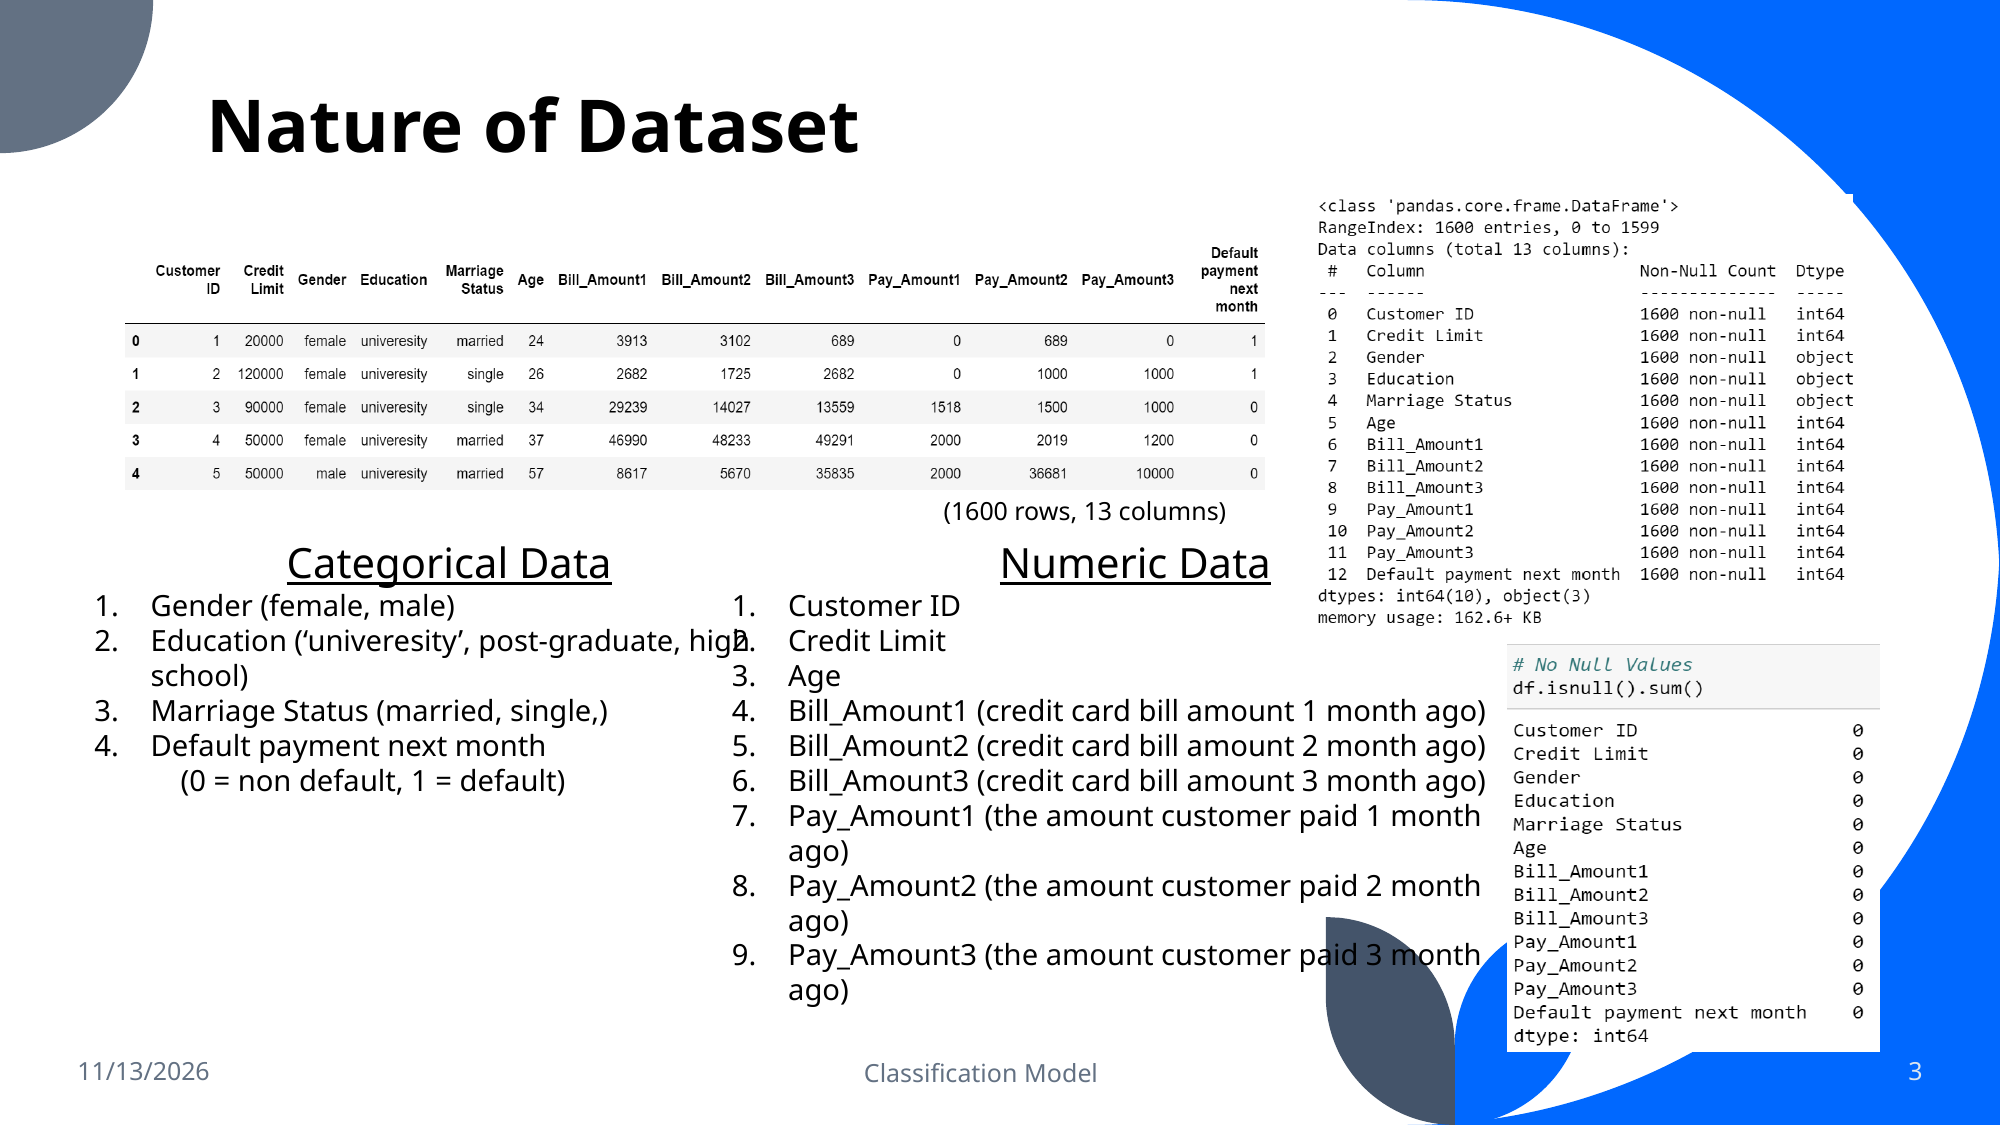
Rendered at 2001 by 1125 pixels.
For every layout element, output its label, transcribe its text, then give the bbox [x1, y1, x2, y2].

text_box Categorical Data Gender (female, male) Education (‘univeresity’, post-graduate, high school) Marriage Status (married, single,) Default payment next month (0 = non default, 1 = default) [79, 529, 717, 805]
title Nature of Dataset [191, 82, 1808, 176]
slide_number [62, 1042, 513, 1103]
picture [1310, 194, 1853, 629]
slide_number 3 [1665, 1042, 1938, 1103]
text_box Numeric Data Customer ID Credit Limit Age Bill_Amount1 (credit card bill amount 1 month ago) Bill_Amount2 (credit card bill amount 2 month ago) Bill_Amount3 (credit card bill amount 3 month ago) Pay_Amount1 (the amount customer paid 1 month ago) Pay_Amount2 (the amount customer paid 2 month ago) Pay_Amount3 (the amount customer paid 3 month ago) [717, 529, 1554, 1094]
picture [1507, 640, 1880, 1052]
picture [119, 243, 1266, 493]
footer Classification Model [643, 1042, 1319, 1103]
text_box (1600 rows, 13 columns) [928, 493, 1265, 533]
